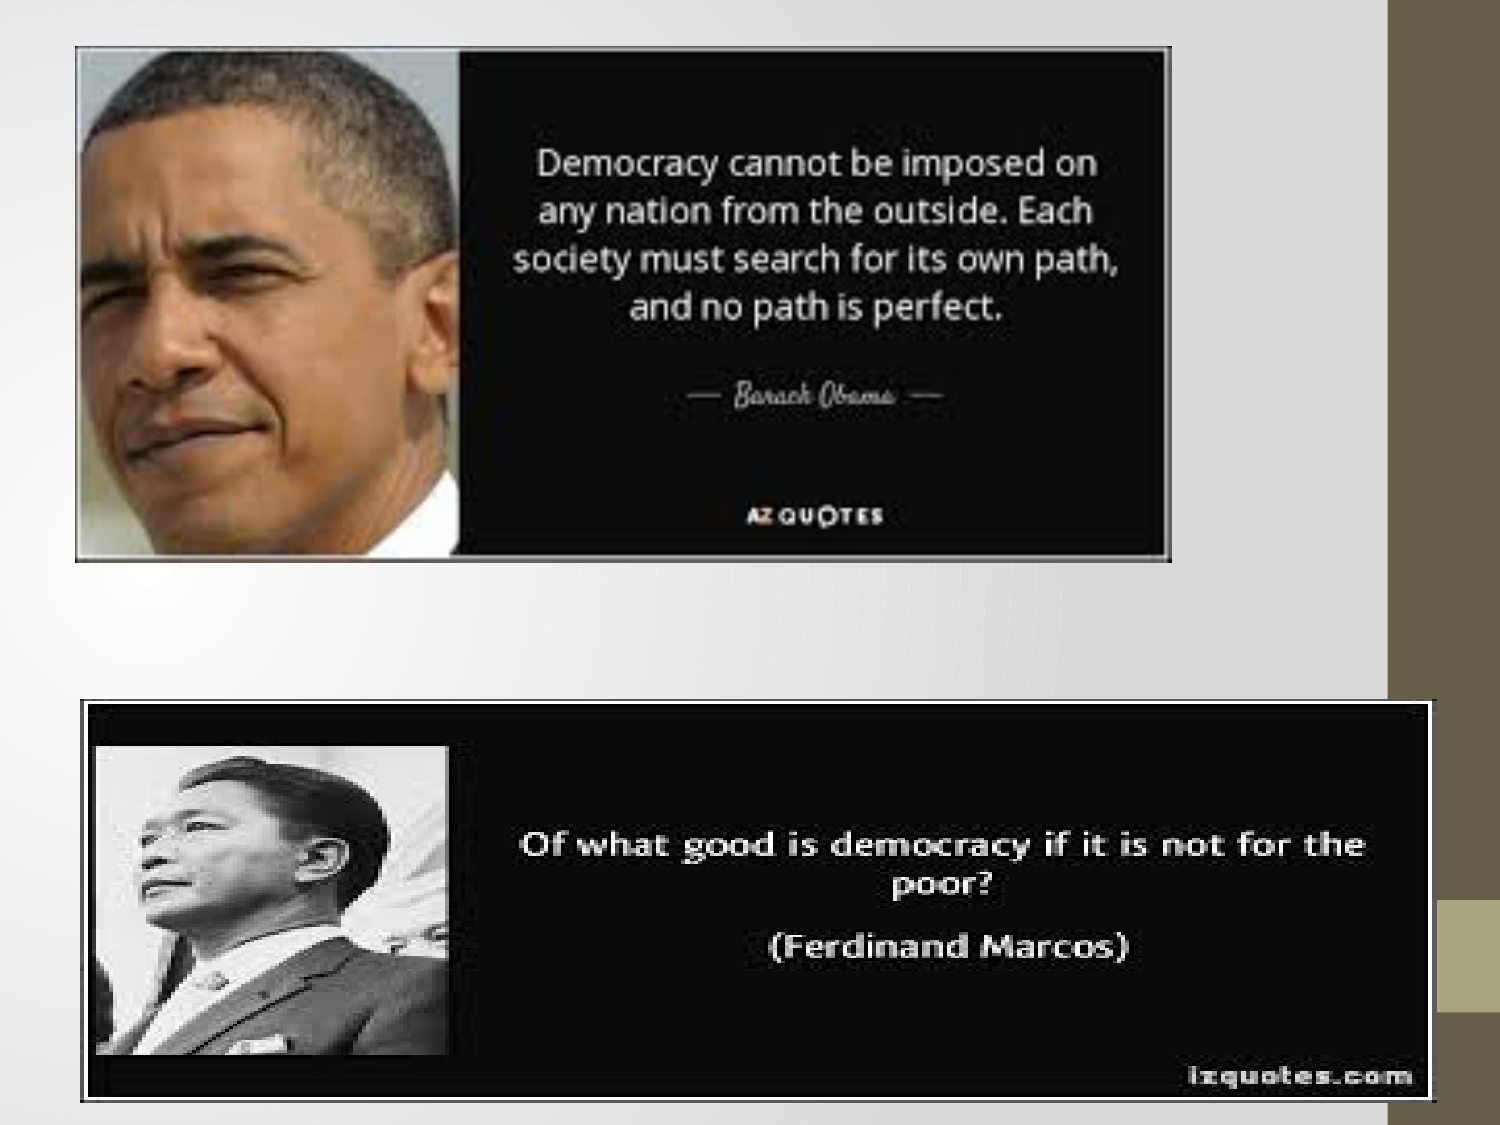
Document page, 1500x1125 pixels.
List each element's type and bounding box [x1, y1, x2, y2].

list [74, 45, 1172, 563]
picture [80, 699, 1437, 1104]
